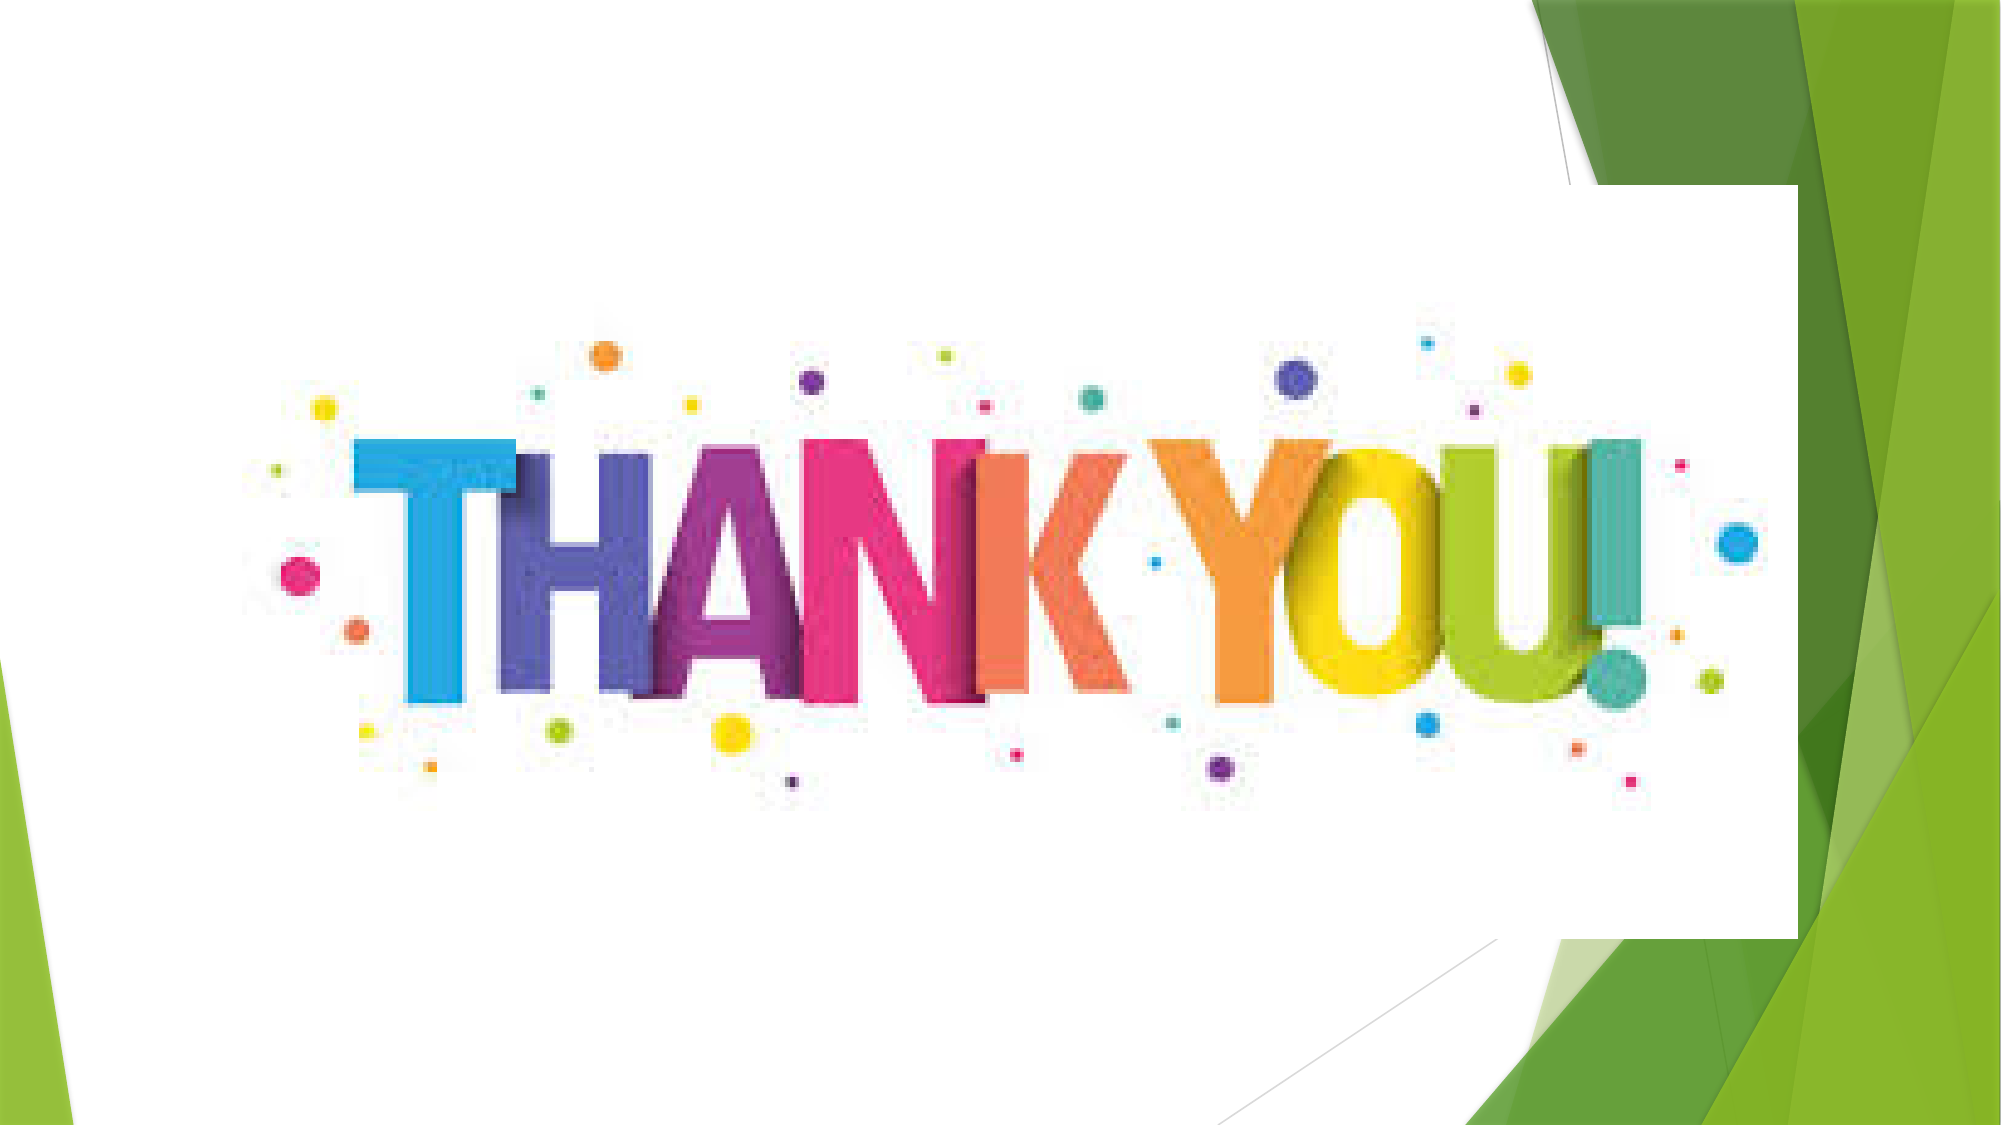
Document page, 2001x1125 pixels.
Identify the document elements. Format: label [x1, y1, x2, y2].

list [202, 185, 1798, 940]
